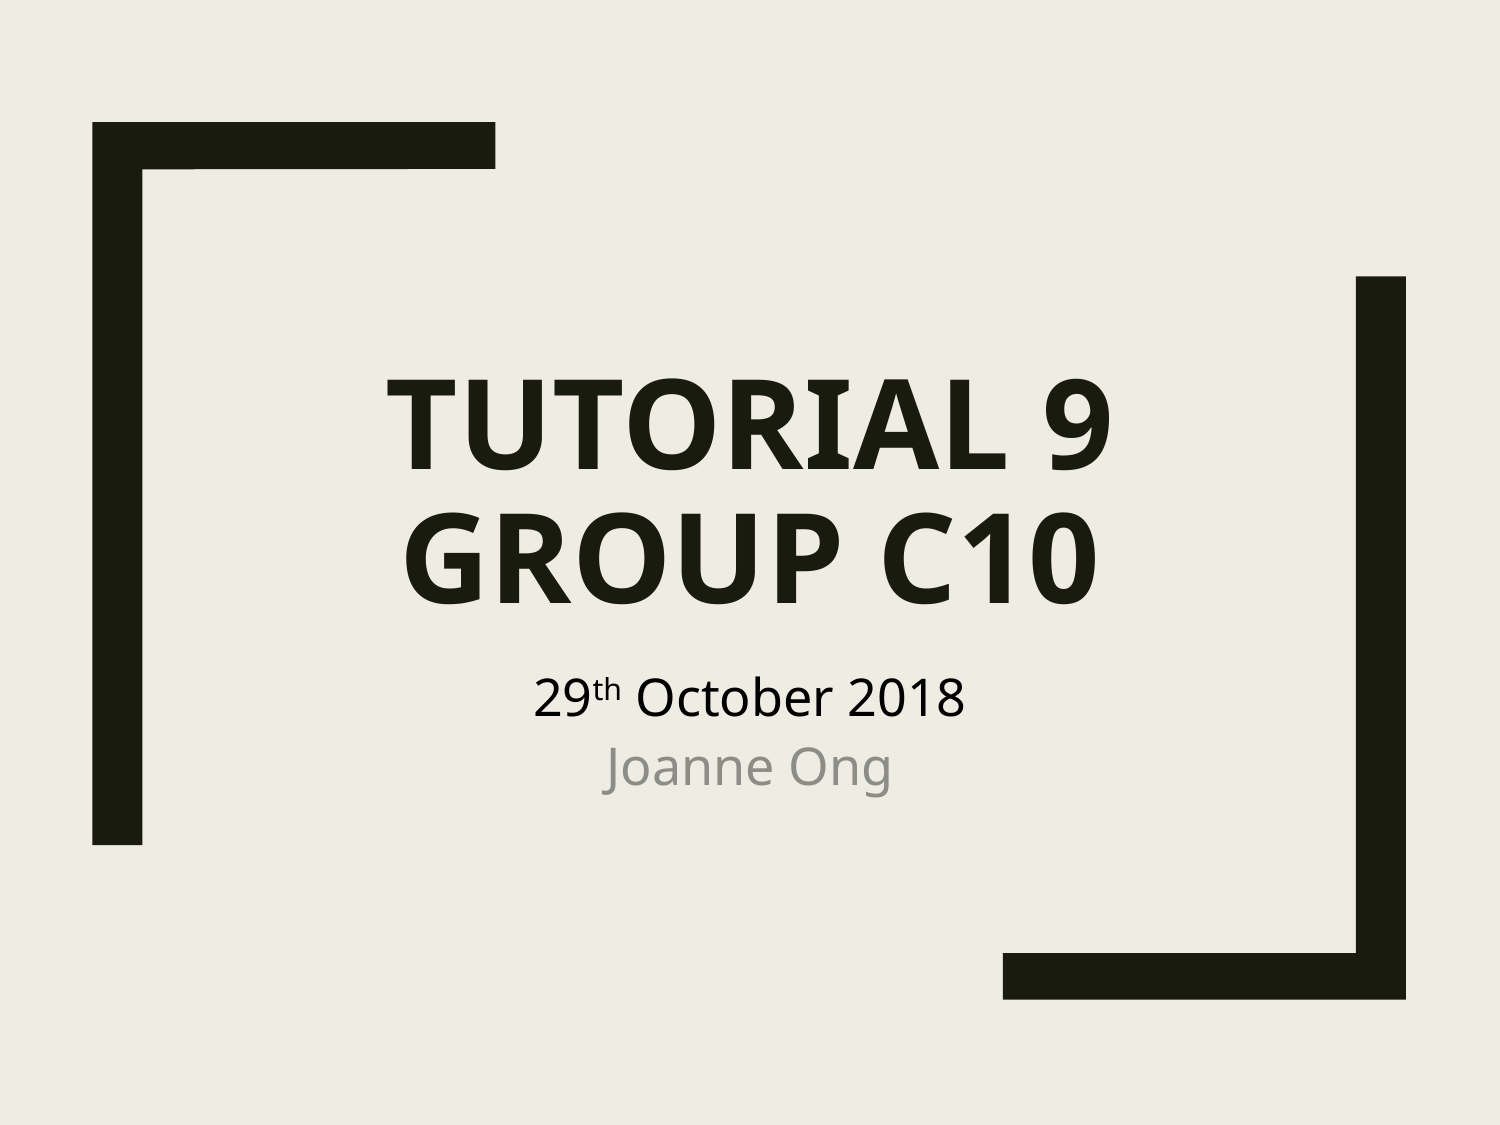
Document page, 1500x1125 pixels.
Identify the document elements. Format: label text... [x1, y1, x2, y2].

title Tutorial 9 Group C10 [235, 293, 1265, 638]
subtitle 29th October 2018 Joanne Ong [329, 649, 1171, 828]
